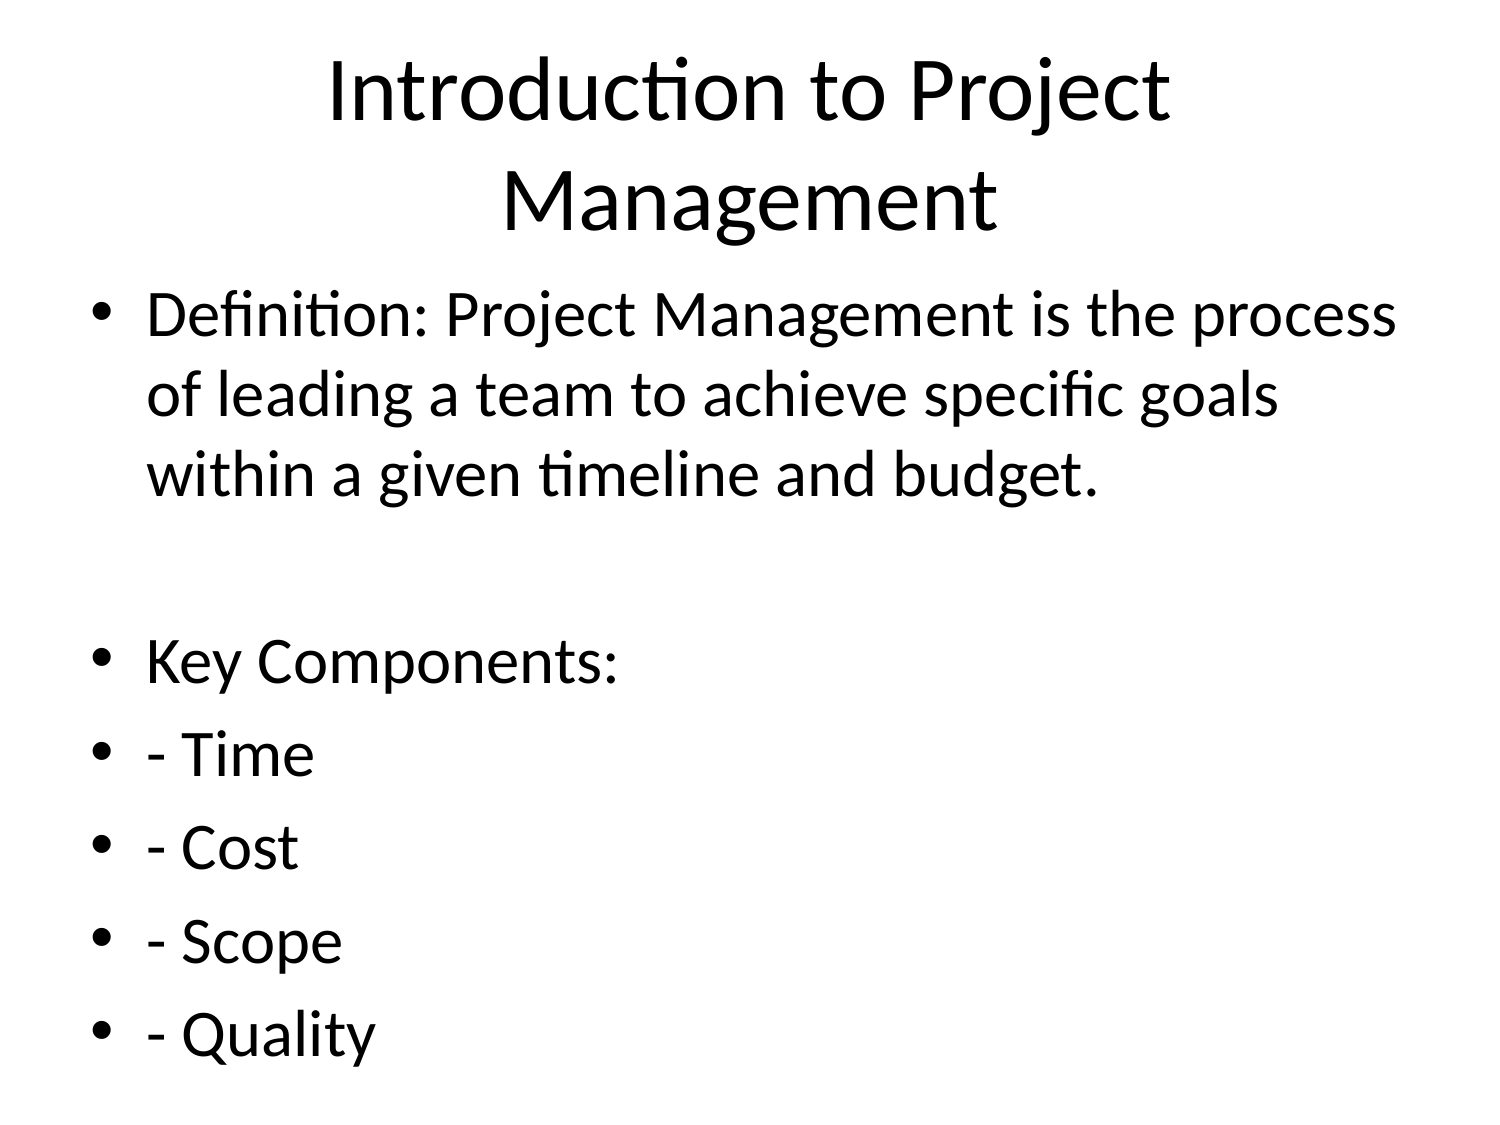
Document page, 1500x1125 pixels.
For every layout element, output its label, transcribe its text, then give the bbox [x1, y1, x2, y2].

list Definition: Project Management is the process of leading a team to achieve specific goals within a given timeline and budget. Key Components: - Time - Cost - Scope - Quality Importance: Ensures efficiency, minimizes risks, and meets stakeholder expectations. [75, 262, 1425, 1005]
title Introduction to Project Management [75, 45, 1425, 233]
